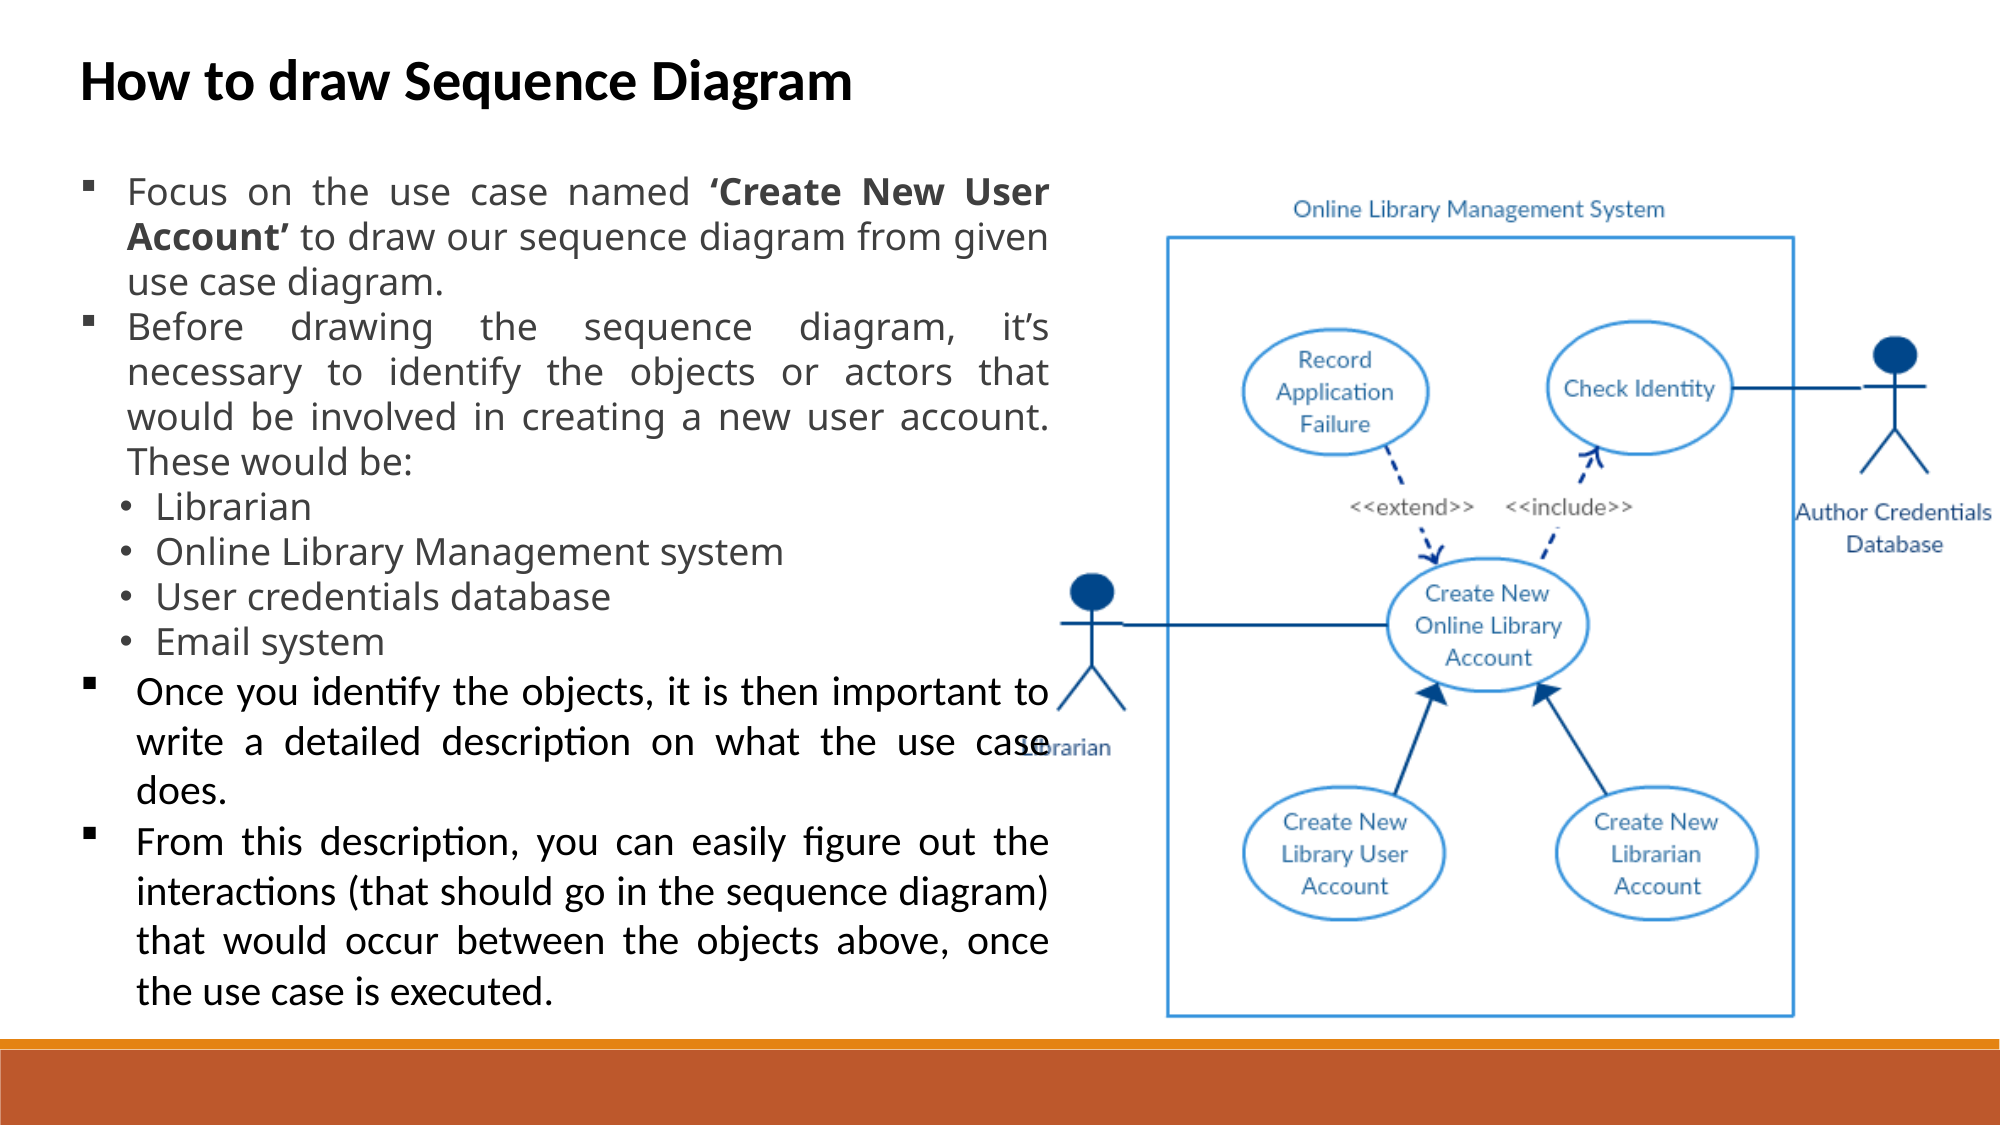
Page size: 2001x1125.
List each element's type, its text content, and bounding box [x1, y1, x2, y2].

text_box Focus on the use case named ‘Create New User Account’ to draw our sequence diagram from given use case diagram. Before drawing the sequence diagram, it’s necessary to identify the objects or actors that would be involved in creating a new user account. These would be: Librarian Online Library Management system User credentials database Email system Once you identify the objects, it is then important to write a detailed description on what the use case does. From this description, you can easily figure out the interactions (that should go in the sequence diagram) that would occur between the objects above, once the use case is executed. [65, 160, 1012, 1021]
picture [1012, 160, 2000, 1030]
text_box How to draw Sequence Diagram [65, 34, 911, 120]
